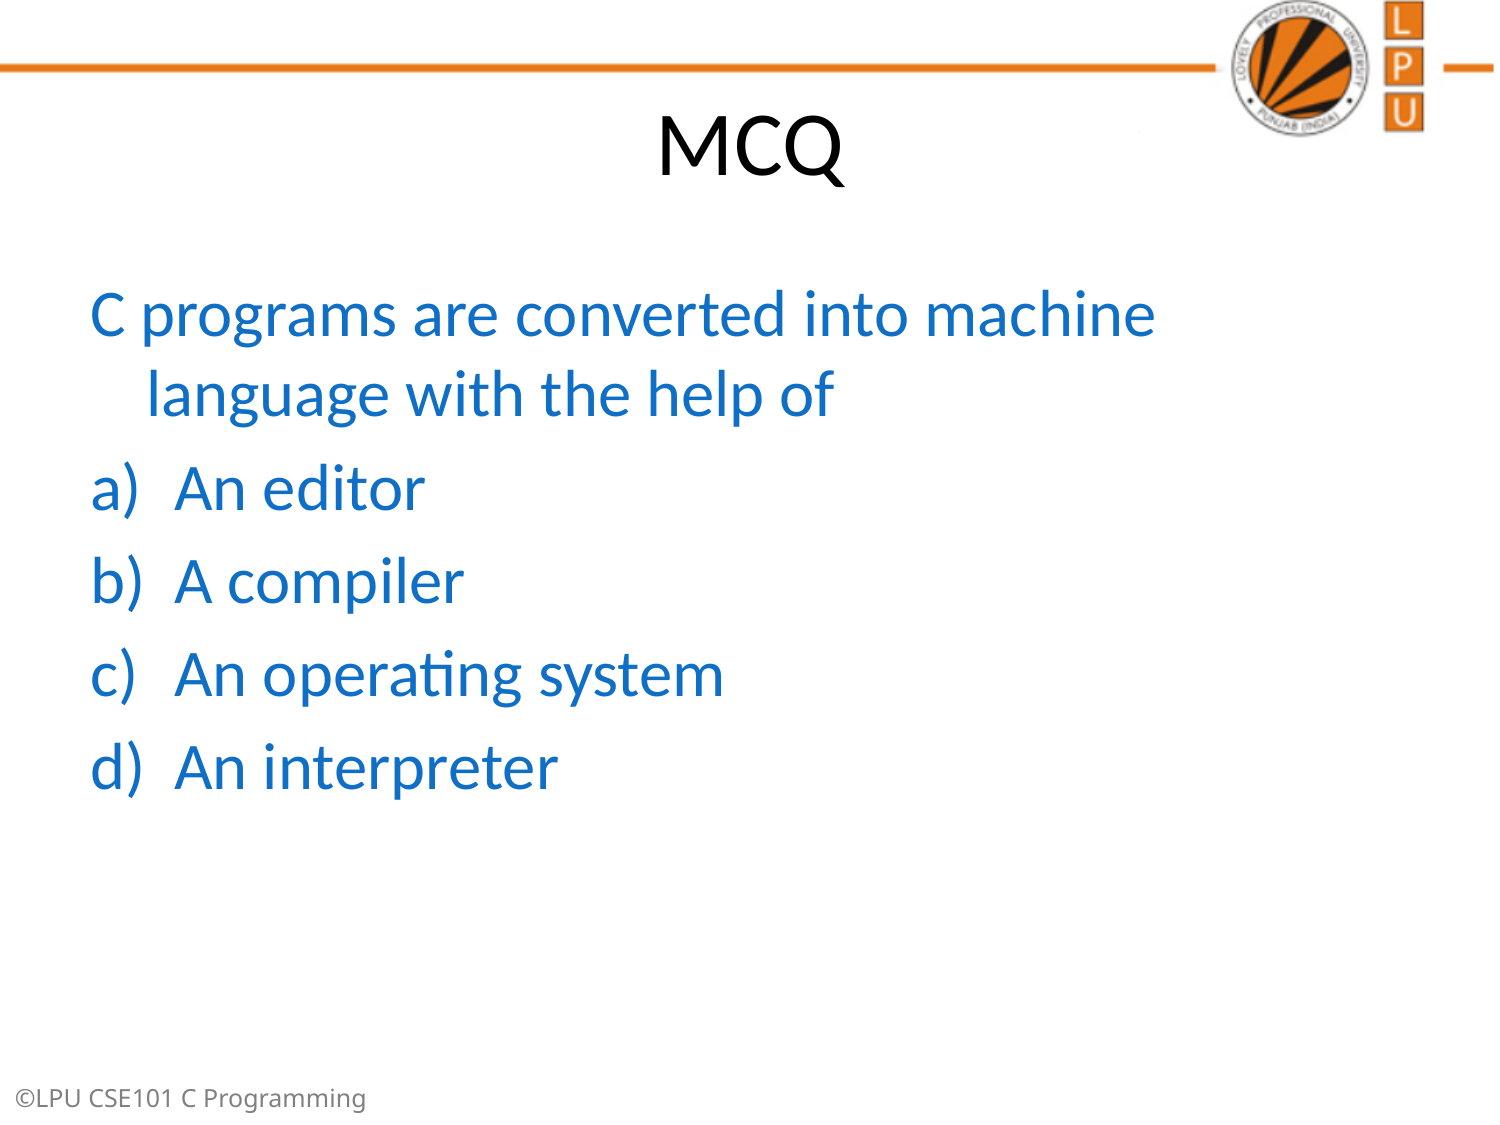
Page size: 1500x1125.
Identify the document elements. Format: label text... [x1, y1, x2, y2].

picture [0, 0, 1497, 155]
list C programs are converted into machine language with the help of An editor A compiler An operating system An interpreter [75, 262, 1425, 1005]
title MCQ [75, 45, 1425, 233]
